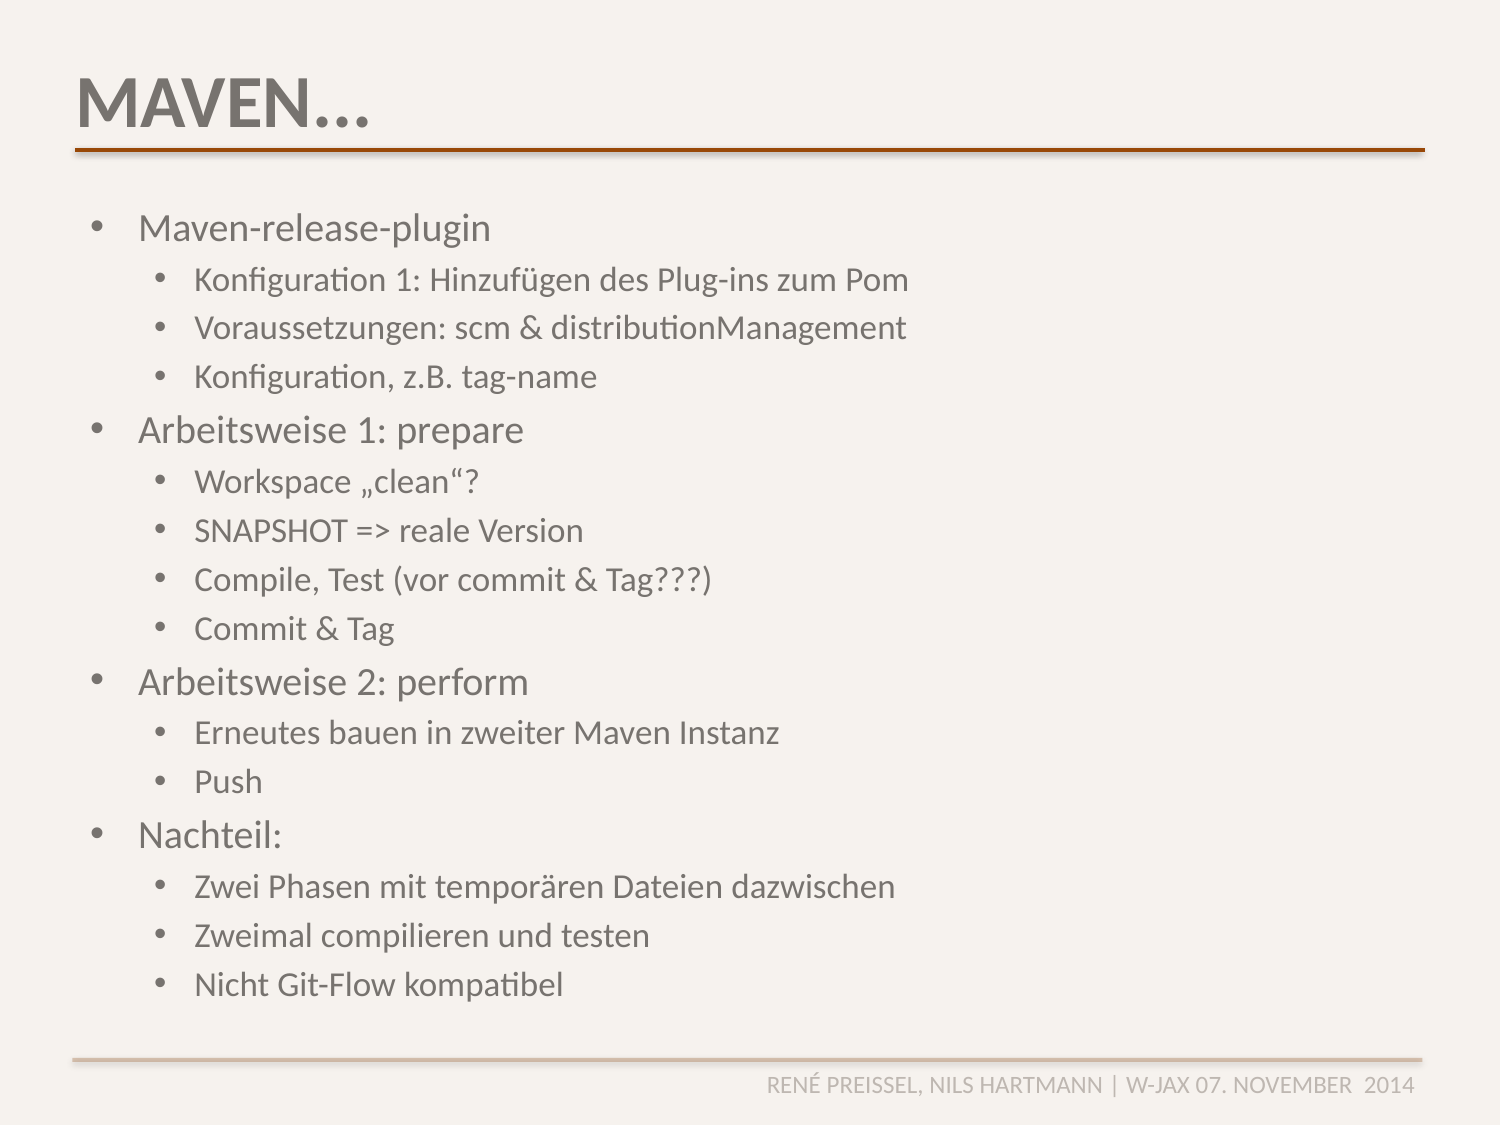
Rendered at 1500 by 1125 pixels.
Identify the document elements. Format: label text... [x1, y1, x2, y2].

title MAVEN... [75, 45, 1425, 150]
list Maven-release-plugin Konfiguration 1: Hinzufügen des Plug-ins zum Pom Voraussetzungen: scm & distributionManagement Konfiguration, z.B. tag-name Arbeitsweise 1: prepare Workspace „clean“? SNAPSHOT => reale Version Compile, Test (vor commit & Tag???) Commit & Tag Arbeitsweise 2: perform Erneutes bauen in zweiter Maven Instanz Push Nachteil: Zwei Phasen mit temporären Dateien dazwischen Zweimal compilieren und testen Nicht Git-Flow kompatibel [75, 193, 1425, 1023]
